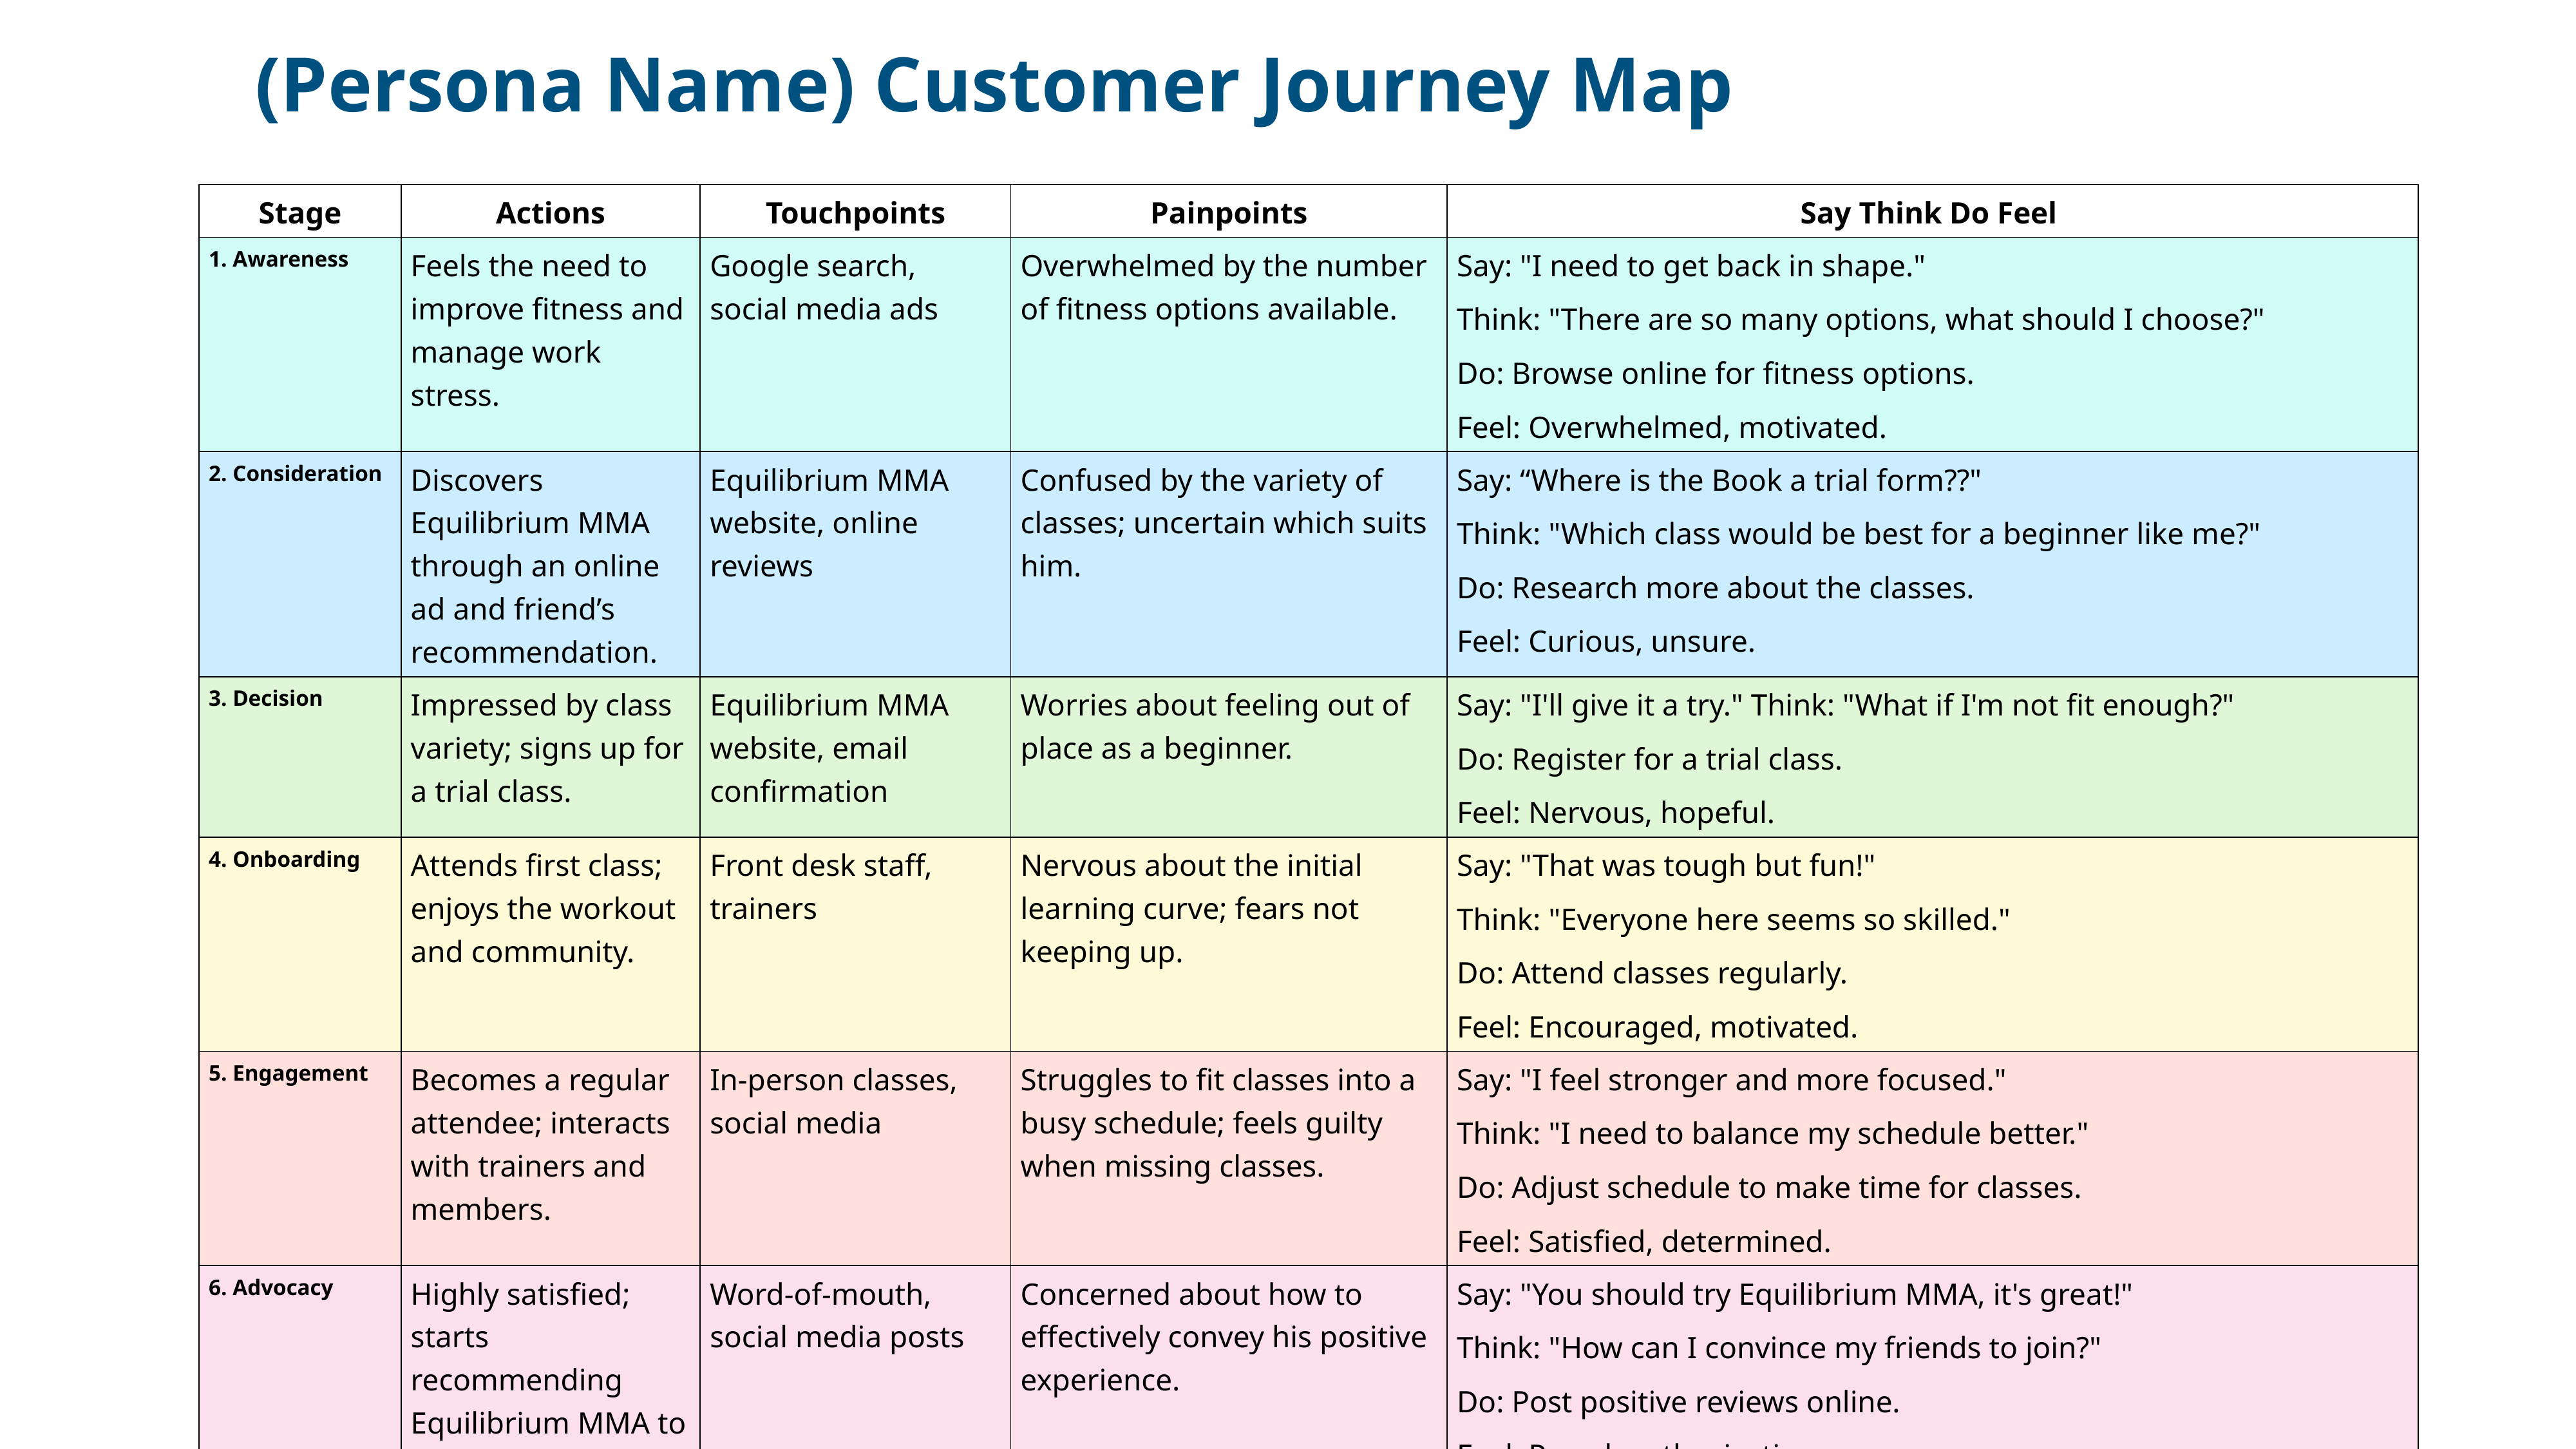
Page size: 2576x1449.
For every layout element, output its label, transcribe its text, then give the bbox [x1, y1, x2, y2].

table_cell 2. Consideration [200, 452, 401, 676]
table_header Actions [402, 185, 699, 237]
table_cell Front desk staff, trainers [701, 838, 1010, 1051]
table_cell Worries about feeling out of place as a beginner. [1011, 677, 1446, 837]
table_header Touchpoints [701, 185, 1010, 237]
table_cell Feels the need to improve fitness and manage work stress. [402, 238, 699, 451]
table_cell 3. Decision [200, 677, 401, 837]
table_cell Google search, social media ads [701, 238, 1010, 451]
table_cell Say: "That was tough but fun!" Think: "Everyone here seems so skilled." Do: Attend classes regularly. Feel: Encouraged, motivated. [1448, 838, 2418, 1051]
table_cell Nervous about the initial learning curve; fears not keeping up. [1011, 838, 1446, 1051]
table_cell 4. Onboarding [200, 838, 401, 1051]
table_cell Equilibrium MMA website, online reviews [701, 452, 1010, 676]
table_cell 5. Engagement [200, 1052, 401, 1265]
table_cell Discovers Equilibrium MMA through an online ad and friend’s recommendation. [402, 452, 699, 676]
table_cell Highly satisfied; starts recommending Equilibrium MMA to friends. [402, 1266, 699, 1449]
table_cell Say: "I need to get back in shape." Think: "There are so many options, what should I choose?" Do: Browse online for fitness options. Feel: Overwhelmed, motivated. [1448, 238, 2418, 451]
table_header Painpoints [1011, 185, 1446, 237]
table_cell Equilibrium MMA website, email confirmation [701, 677, 1010, 837]
table_cell 6. Advocacy [200, 1266, 401, 1449]
table_cell 1. Awareness [200, 238, 401, 451]
table_cell Impressed by class variety; signs up for a trial class. [402, 677, 699, 837]
table_header Say Think Do Feel [1448, 185, 2418, 237]
table_cell Attends first class; enjoys the workout and community. [402, 838, 699, 1051]
table_header Stage [200, 185, 401, 237]
table_cell Say: "You should try Equilibrium MMA, it's great!" Think: "How can I convince my friends to join?" Do: Post positive reviews online. Feel: Proud, enthusiastic. [1448, 1266, 2418, 1449]
table_cell Concerned about how to effectively convey his positive experience. [1011, 1266, 1446, 1449]
text_box (Persona Name) Customer Journey Map [248, 28, 1742, 134]
table_cell Struggles to fit classes into a busy schedule; feels guilty when missing classes. [1011, 1052, 1446, 1265]
table_cell In-person classes, social media [701, 1052, 1010, 1265]
table_cell Overwhelmed by the number of fitness options available. [1011, 238, 1446, 451]
table_cell Confused by the variety of classes; uncertain which suits him. [1011, 452, 1446, 676]
table_cell Word-of-mouth, social media posts [701, 1266, 1010, 1449]
table_cell Becomes a regular attendee; interacts with trainers and members. [402, 1052, 699, 1265]
table_cell Say: "I'll give it a try." Think: "What if I'm not fit enough?" Do: Register for a trial class. Feel: Nervous, hopeful. [1448, 677, 2418, 837]
table_cell Say: “Where is the Book a trial form??" Think: "Which class would be best for a beginner like me?" Do: Research more about the classes. Feel: Curious, unsure. [1448, 452, 2418, 676]
table_cell Say: "I feel stronger and more focused." Think: "I need to balance my schedule better." Do: Adjust schedule to make time for classes. Feel: Satisfied, determined. [1448, 1052, 2418, 1265]
